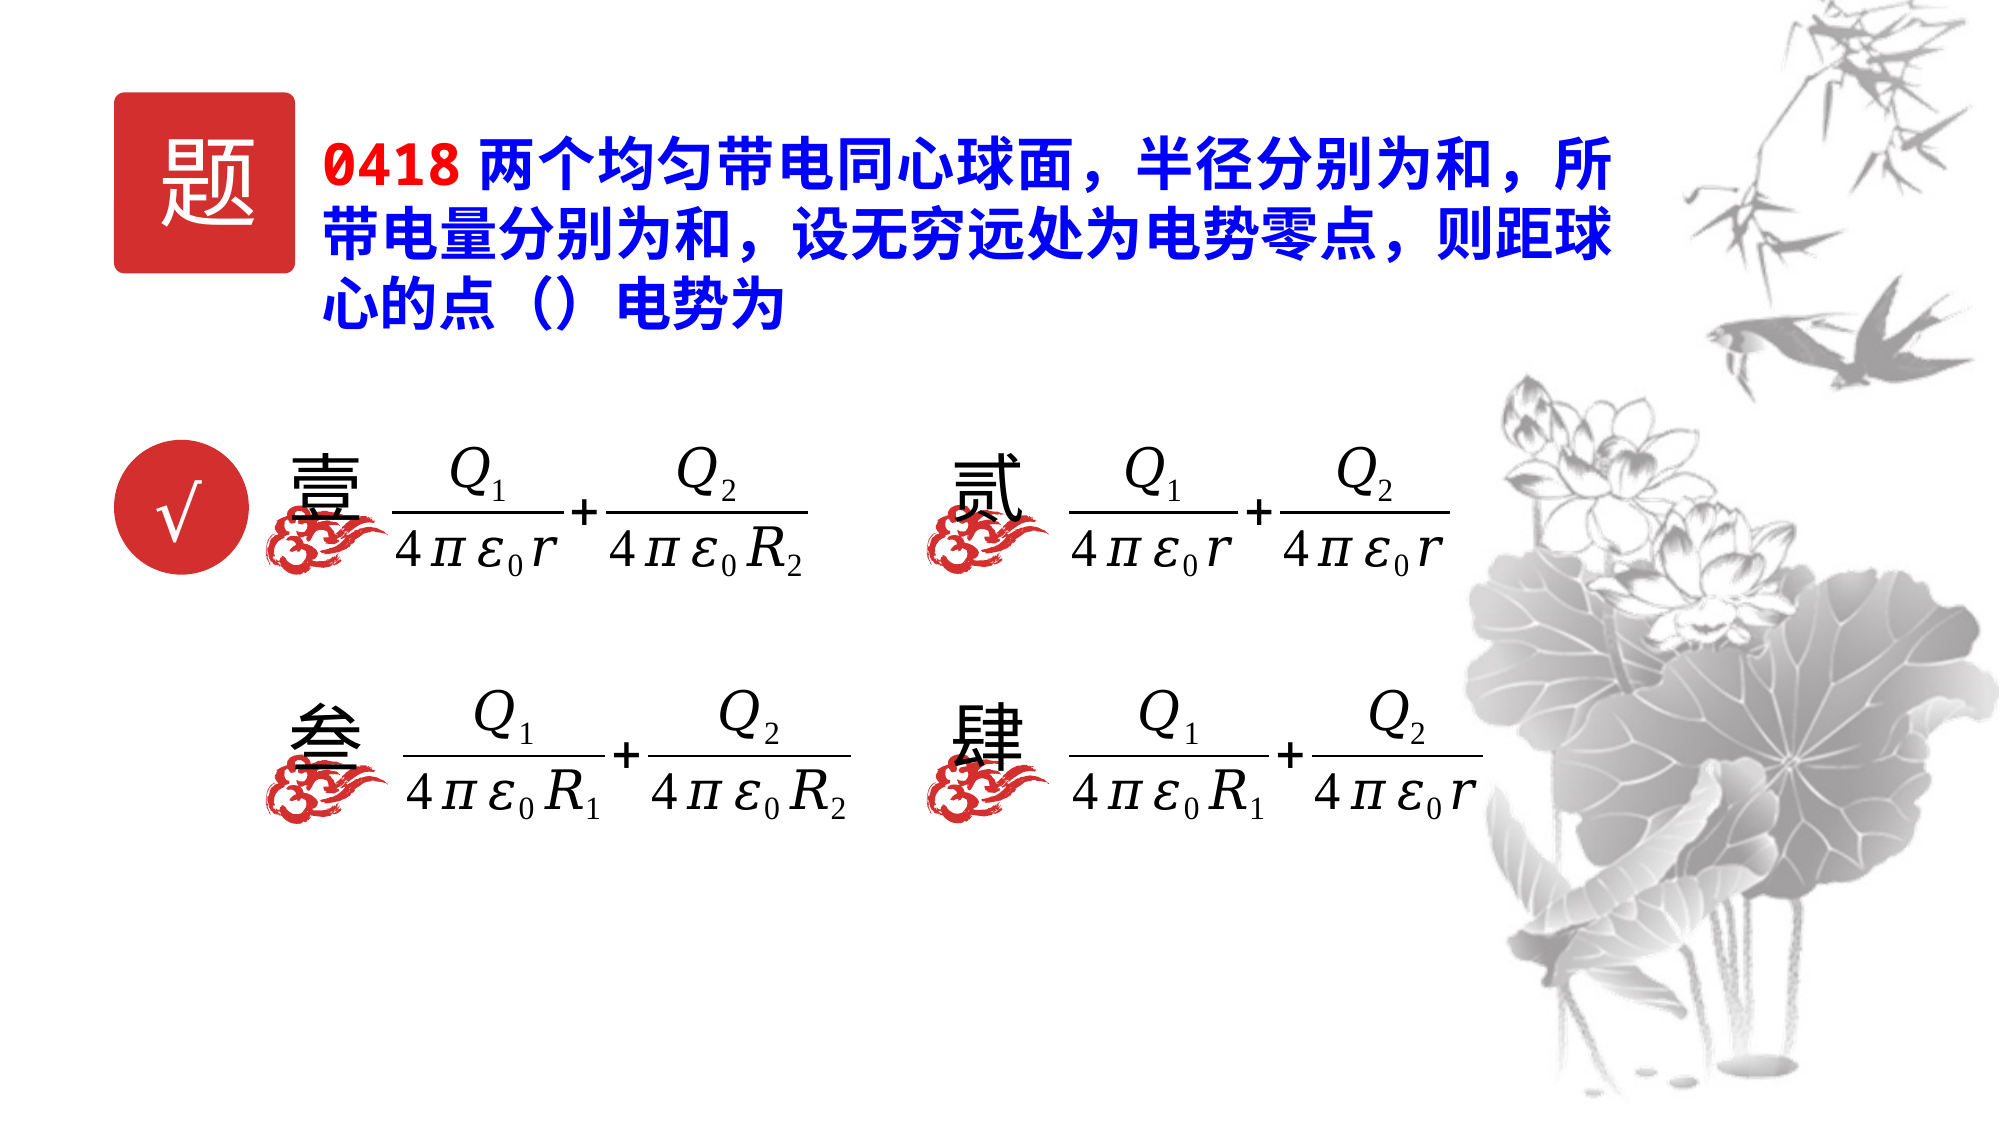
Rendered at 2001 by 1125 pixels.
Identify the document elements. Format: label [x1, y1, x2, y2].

text_box [113, 439, 249, 575]
text_box [265, 434, 810, 585]
text_box [265, 682, 853, 828]
picture [1446, 0, 1999, 1125]
text_box [926, 433, 1452, 585]
text_box [926, 682, 1485, 828]
text_box [114, 92, 296, 274]
